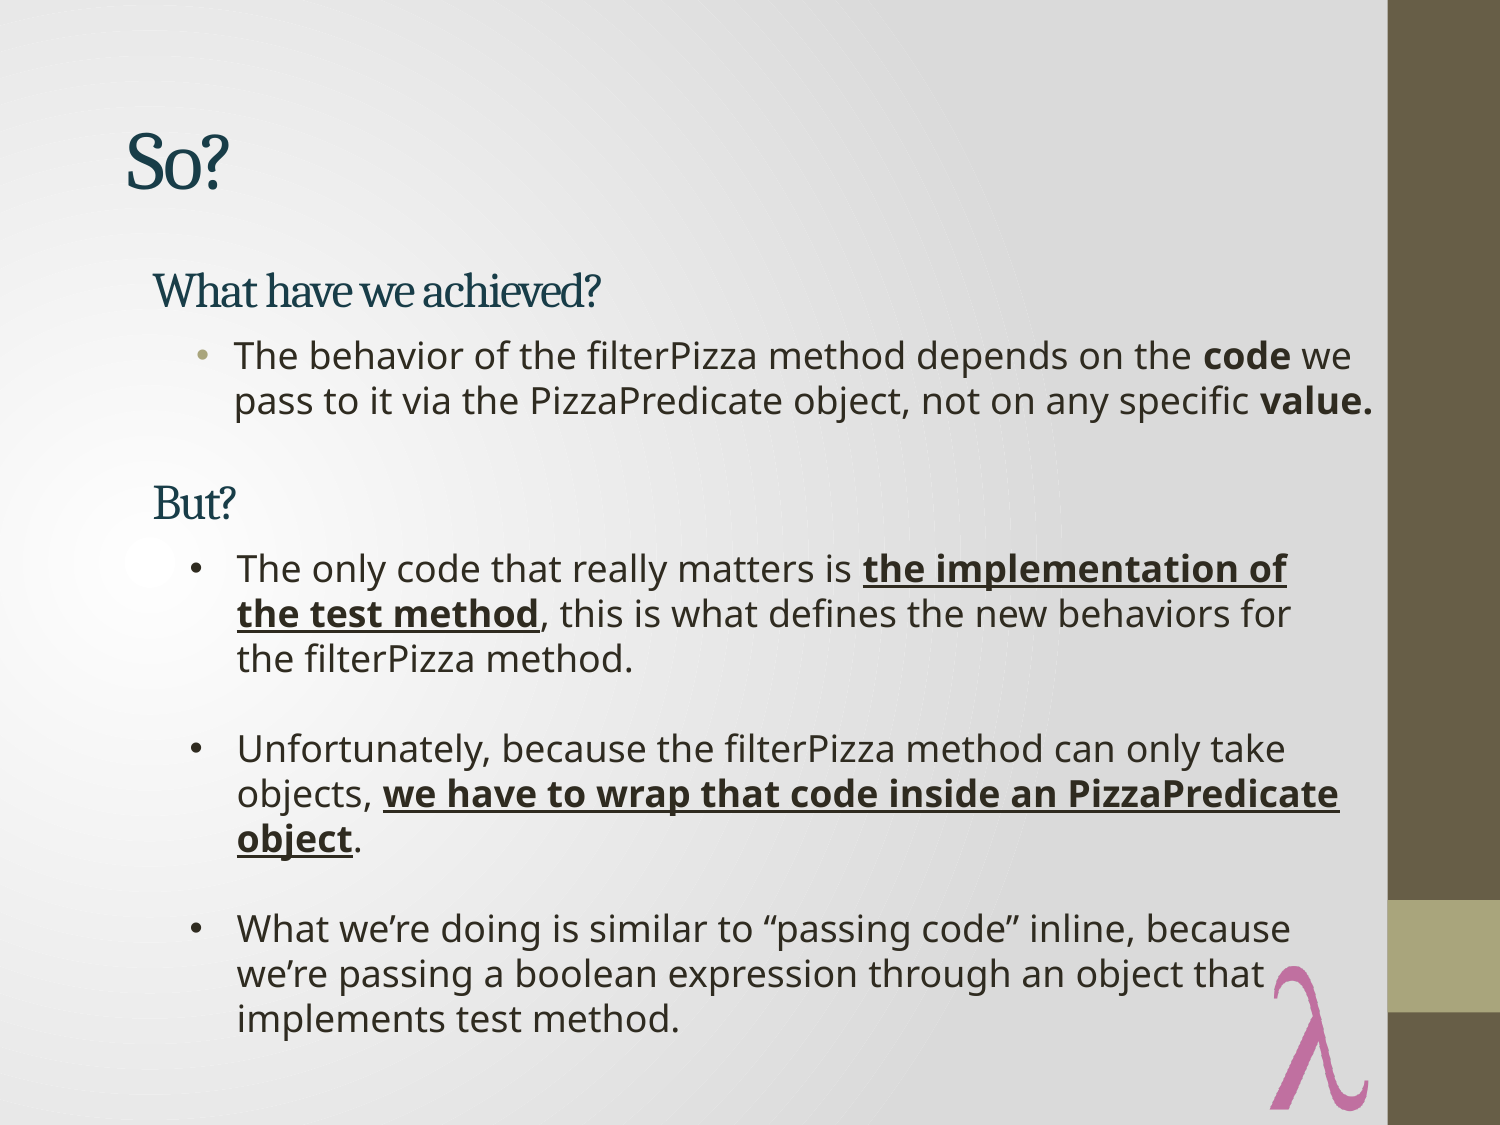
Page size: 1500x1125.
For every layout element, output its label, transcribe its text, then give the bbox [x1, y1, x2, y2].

text_box The only code that really matters is the implementation of the test method, this is what defines the new behaviors for the filterPizza method. Unfortunately, because the filterPizza method can only take objects, we have to wrap that code inside an PizzaPredicate object. What we’re doing is similar to “passing code” inline, because we’re passing a boolean expression through an object that implements test method. [174, 537, 1363, 1048]
text_box But? [137, 450, 1388, 550]
text_box [112, 897, 1260, 1086]
title So? [112, 62, 1363, 250]
picture [1263, 961, 1376, 1115]
text_box What have we achieved? [137, 237, 1388, 338]
list The behavior of the filterPizza method depends on the code we pass to it via the PizzaPredicate object, not on any specific value. [162, 324, 1413, 500]
